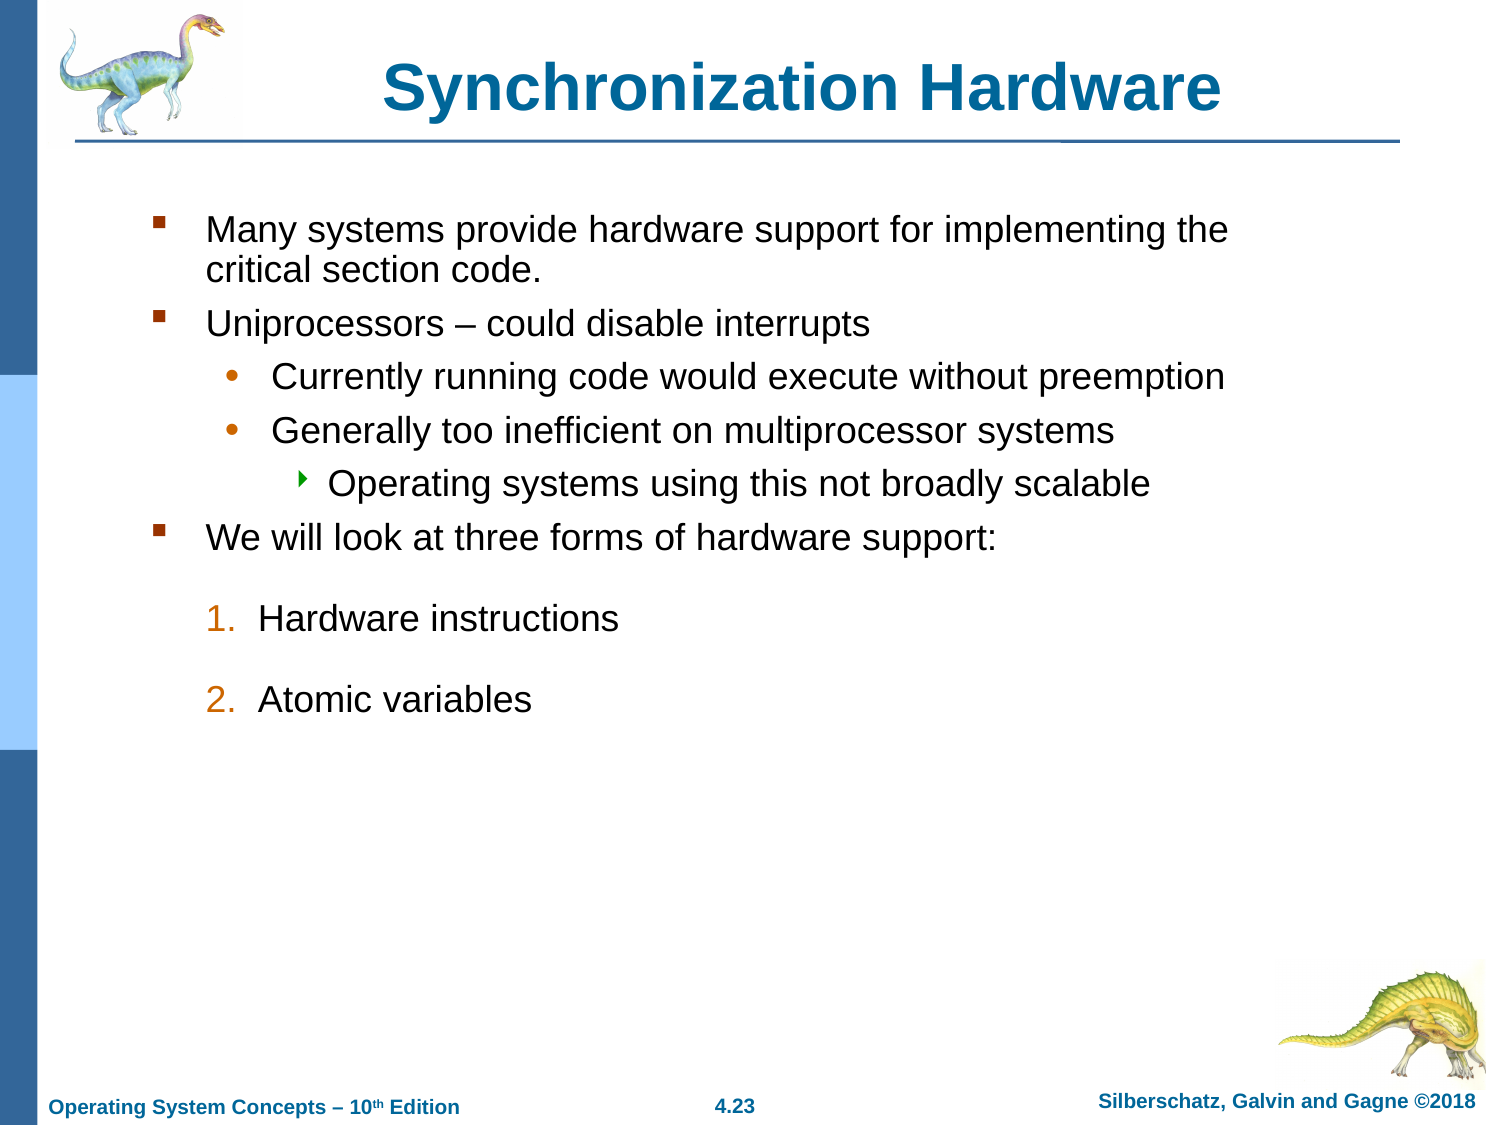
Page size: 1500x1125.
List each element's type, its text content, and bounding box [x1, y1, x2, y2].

picture [46, 0, 243, 149]
picture [1275, 959, 1486, 1090]
title Synchronization Hardware [180, 36, 1425, 131]
list Many systems provide hardware support for implementing the critical section code. Uniprocessors – could disable interrupts Currently running code would execute without preemption Generally too inefficient on multiprocessor systems Operating systems using this not broadly scalable We will look at three forms of hardware support: 1. Hardware instructions 2. Atomic variables [134, 202, 1356, 920]
